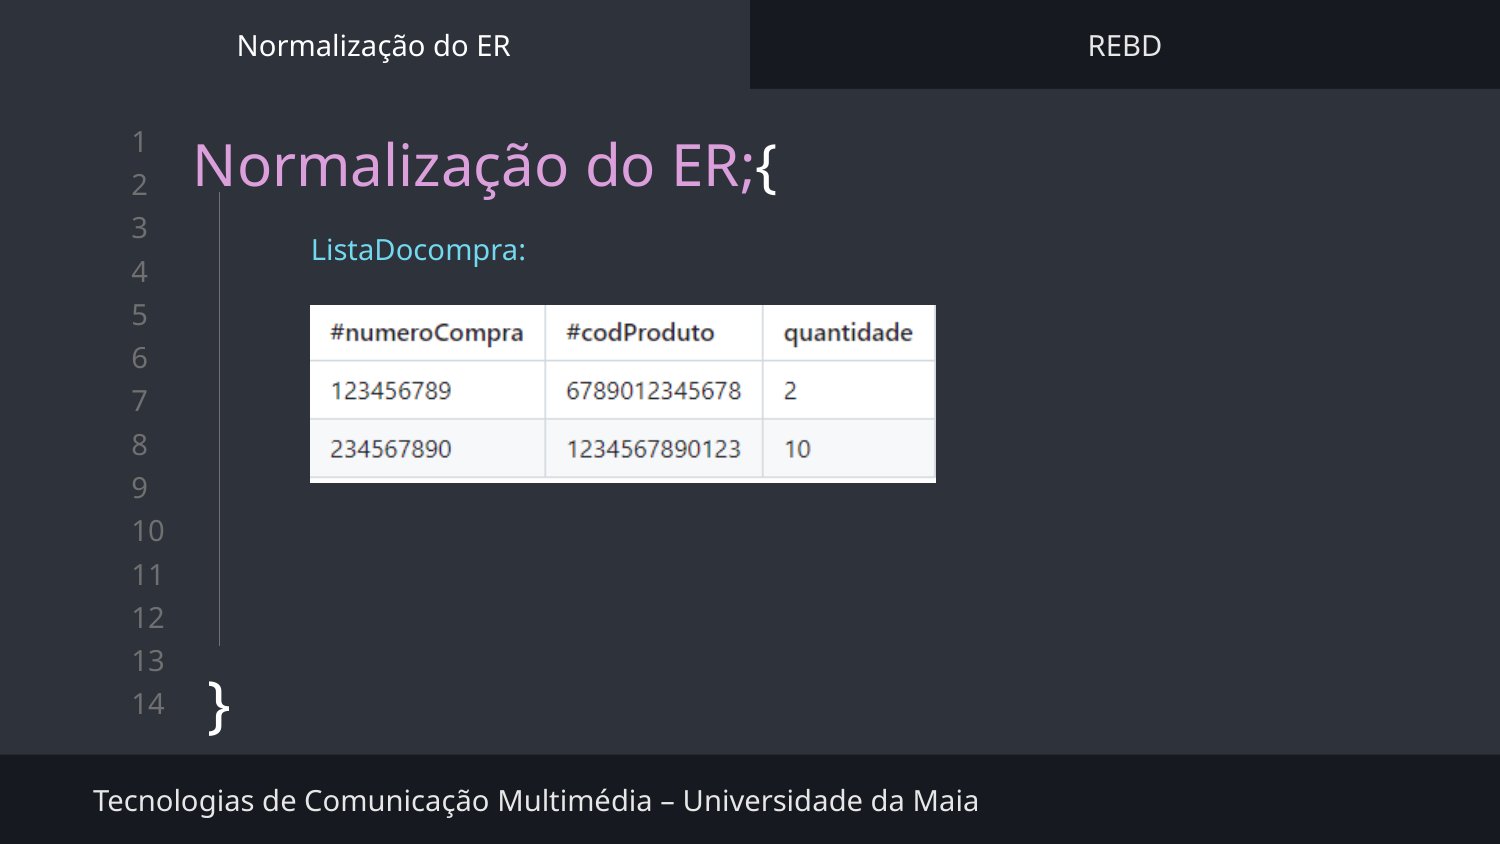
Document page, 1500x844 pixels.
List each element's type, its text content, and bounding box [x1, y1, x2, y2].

subtitle Normalização do ER [0, 15, 749, 74]
title Normalização do ER;{ [177, 119, 1419, 207]
subtitle REBD [750, 15, 1500, 74]
picture [309, 305, 936, 483]
subtitle ListaDocompra: [222, 136, 1322, 362]
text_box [177, 191, 262, 755]
text_box Tecnologias de Comunicação Multimédia – Universidade da Maia [78, 739, 1370, 844]
